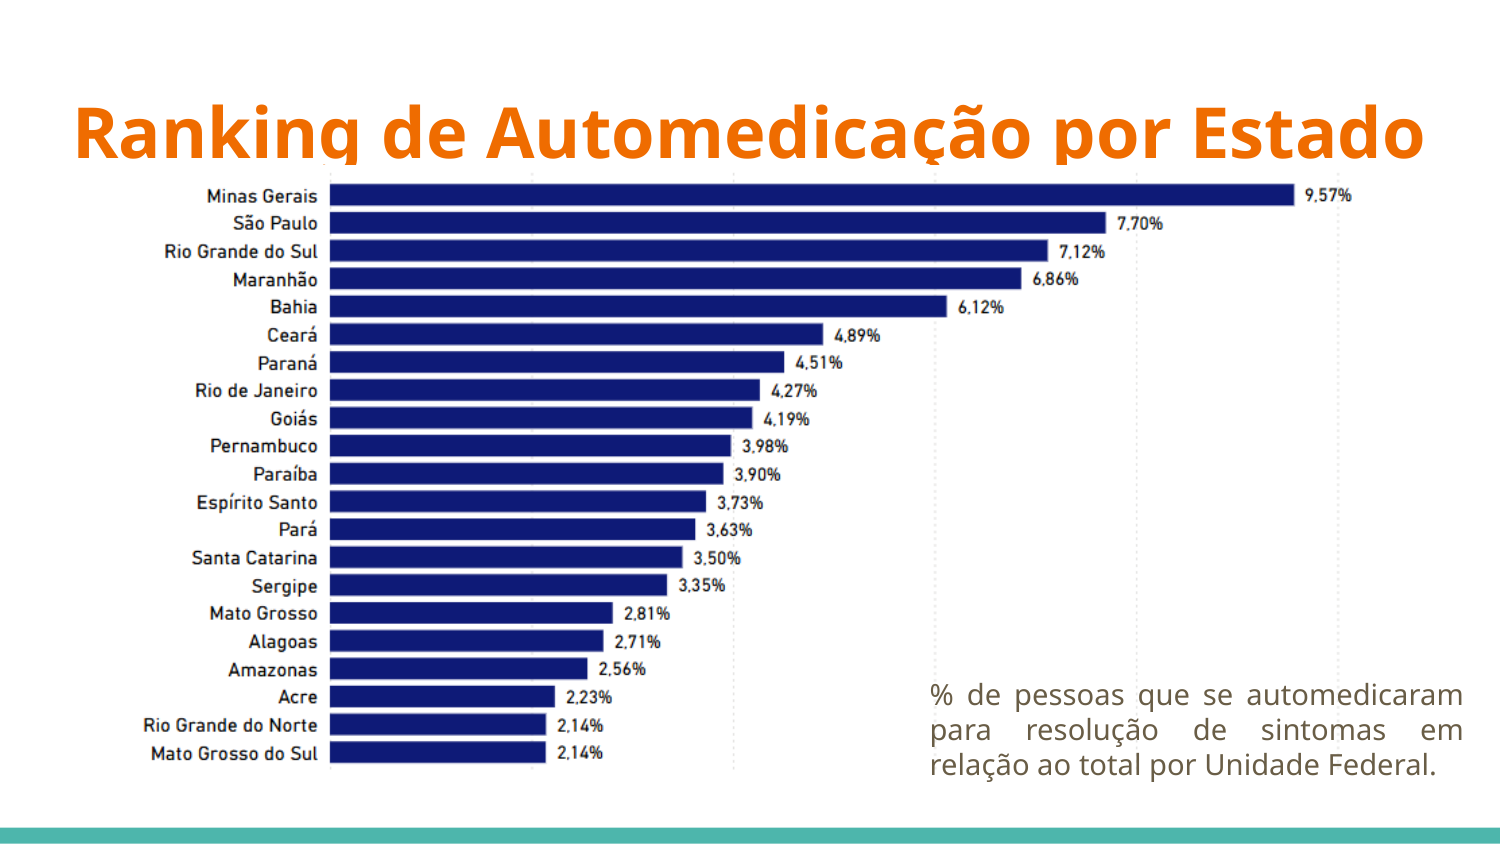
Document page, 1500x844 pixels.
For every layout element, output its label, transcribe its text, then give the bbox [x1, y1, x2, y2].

title Ranking de Automedicação por Estado [51, 72, 1449, 189]
text_box % de pessoas que se automedicaram para resolução de sintomas em relação ao total por Unidade Federal. [1365, 661, 1480, 778]
picture [136, 165, 1364, 771]
